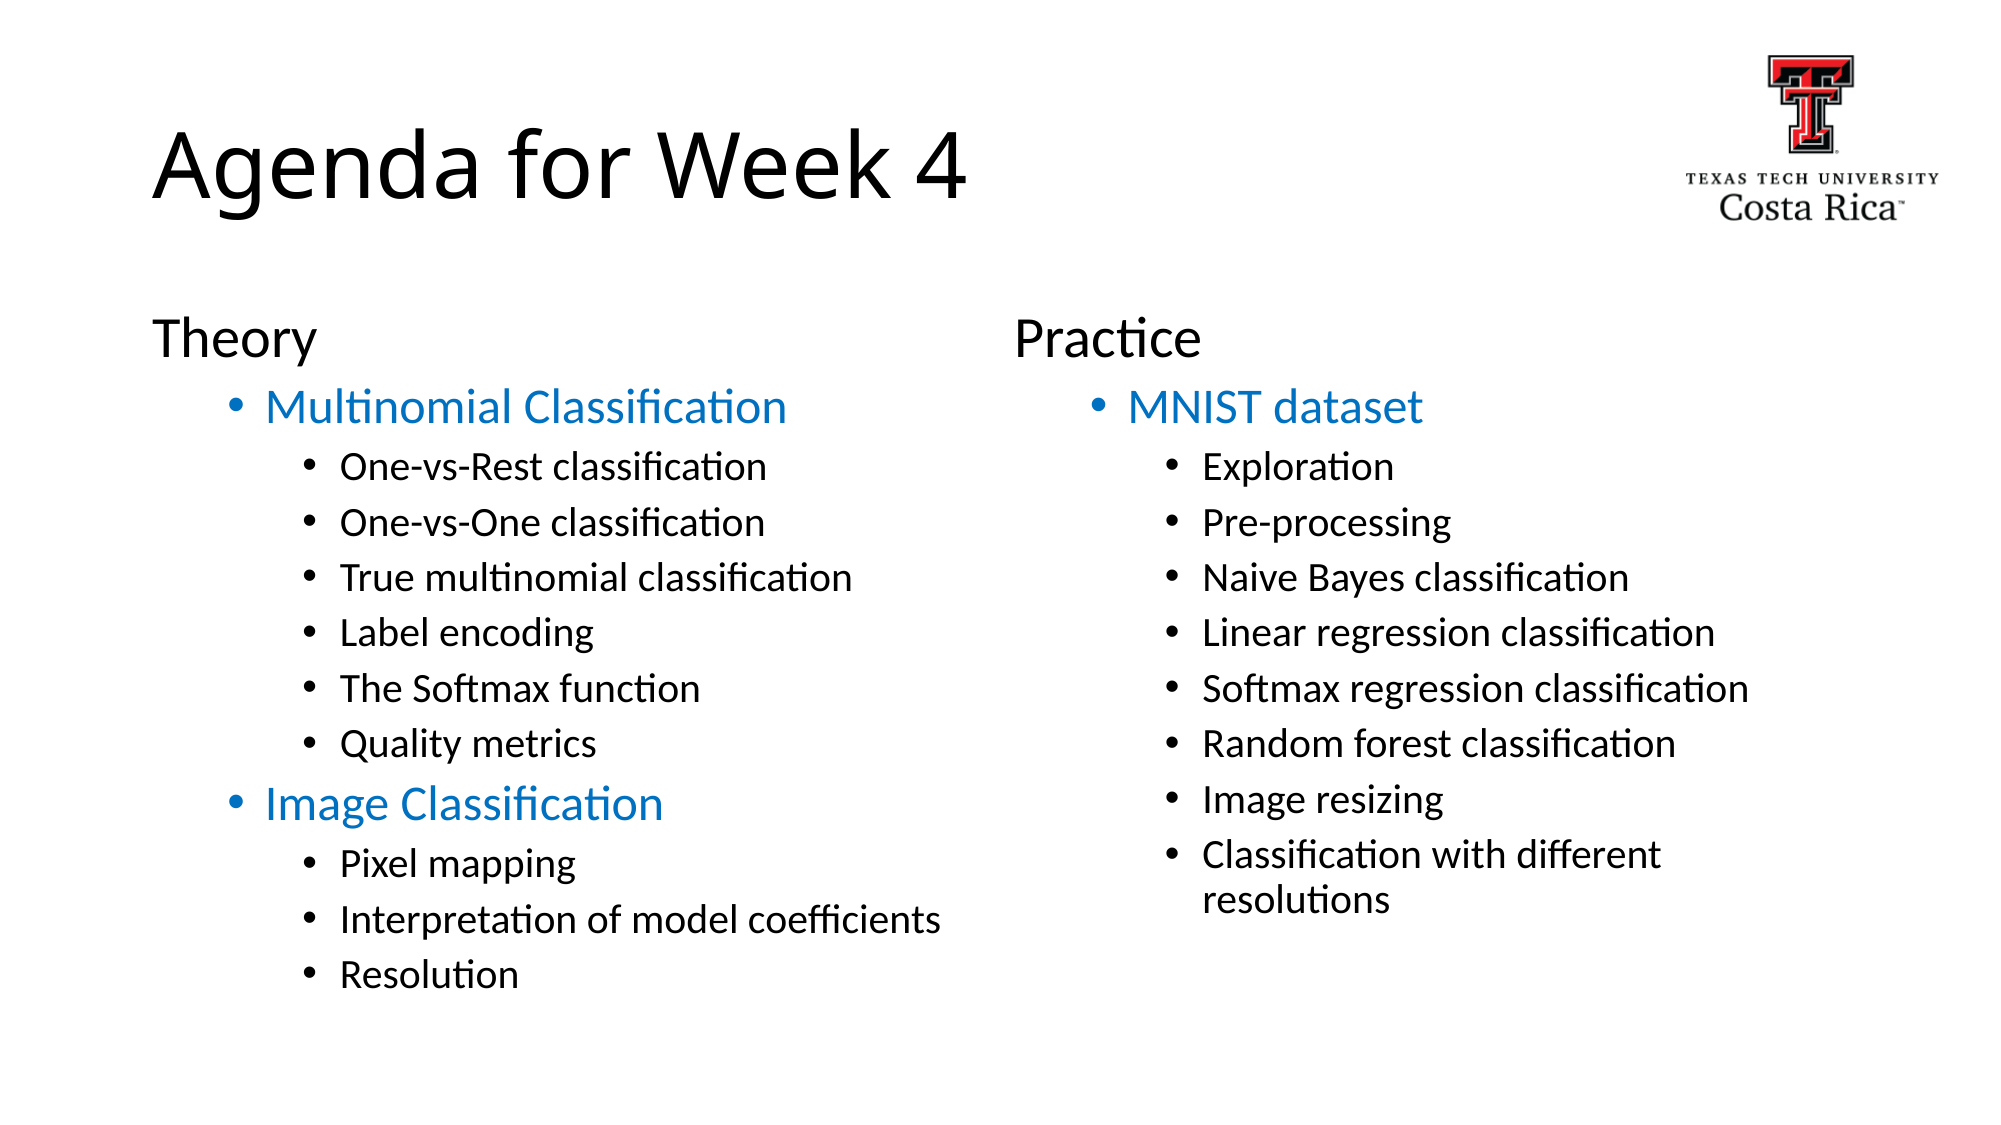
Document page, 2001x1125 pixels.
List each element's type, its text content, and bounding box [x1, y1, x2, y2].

text_box Practice MNIST dataset Exploration Pre-processing Naive Bayes classification Linear regression classification Softmax regression classification Random forest classification Image resizing Classification with different resolutions [999, 299, 1829, 1042]
list Theory Multinomial Classification One-vs-Rest classification One-vs-One classification True multinomial classification Label encoding The Softmax function Quality metrics Image Classification Pixel mapping Interpretation of model coefficients Resolution [137, 299, 966, 1098]
title Agenda for Week 4 [137, 59, 1863, 278]
picture [1664, 30, 1964, 251]
